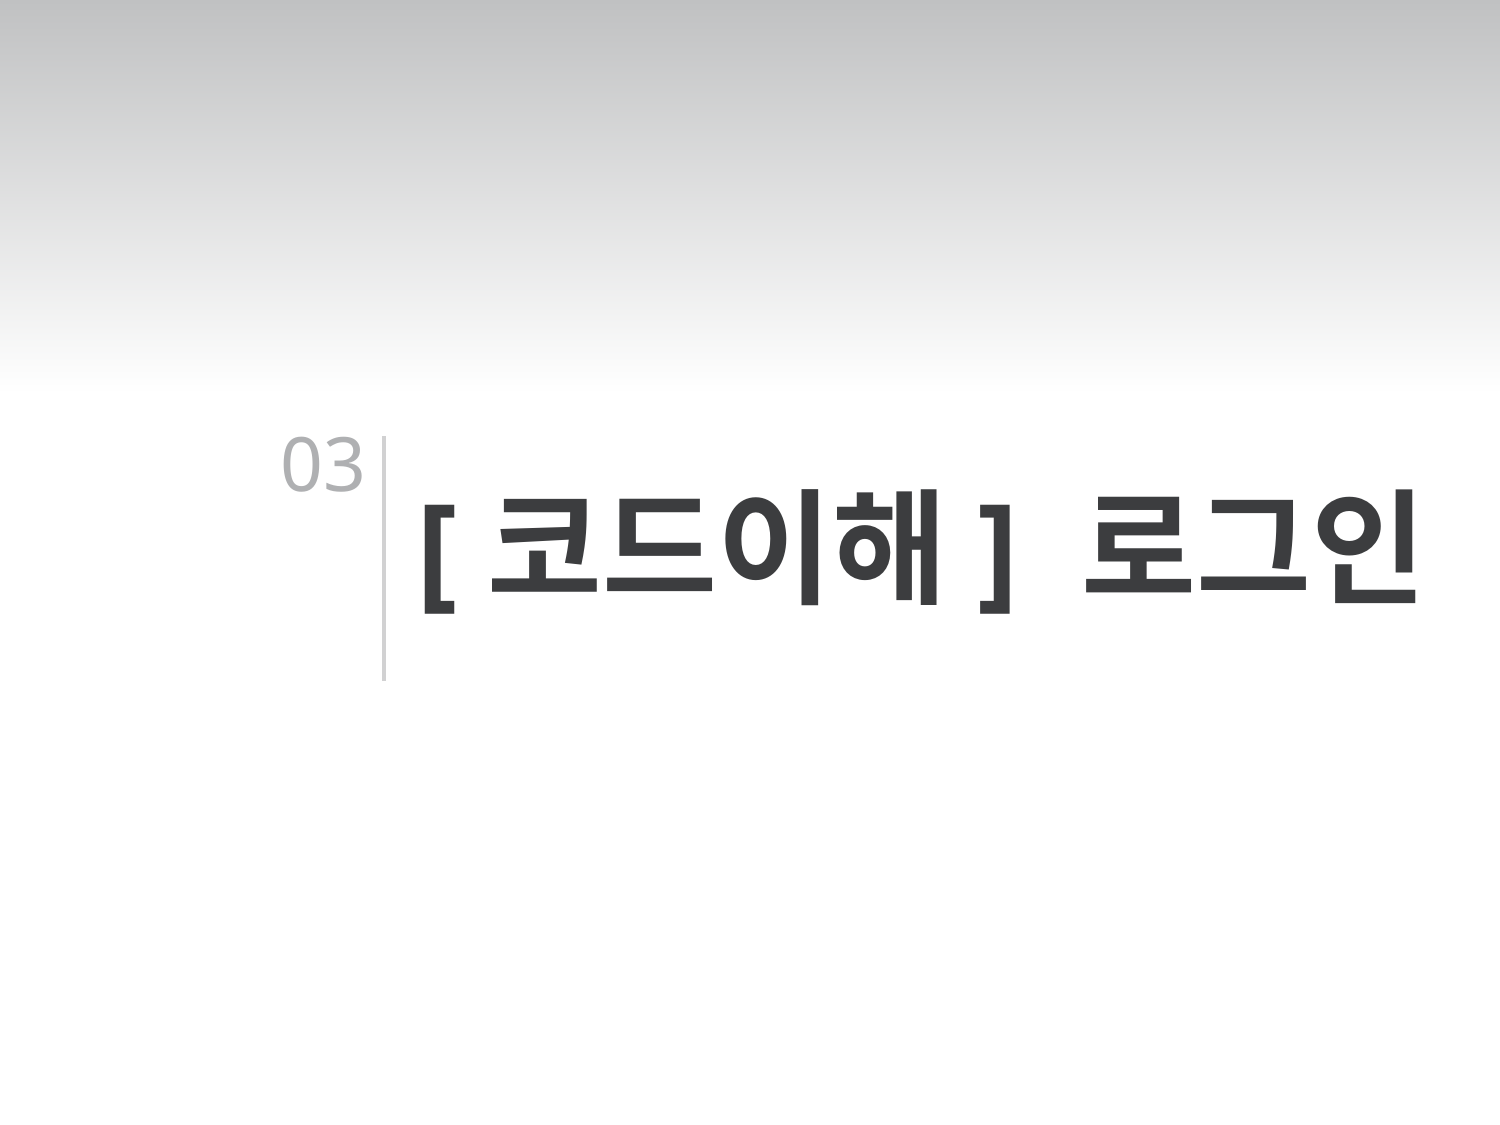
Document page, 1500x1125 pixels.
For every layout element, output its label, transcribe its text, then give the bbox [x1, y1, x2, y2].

text_box 03 [265, 409, 443, 514]
text_box [코드이해] 로그인 [401, 462, 1465, 627]
